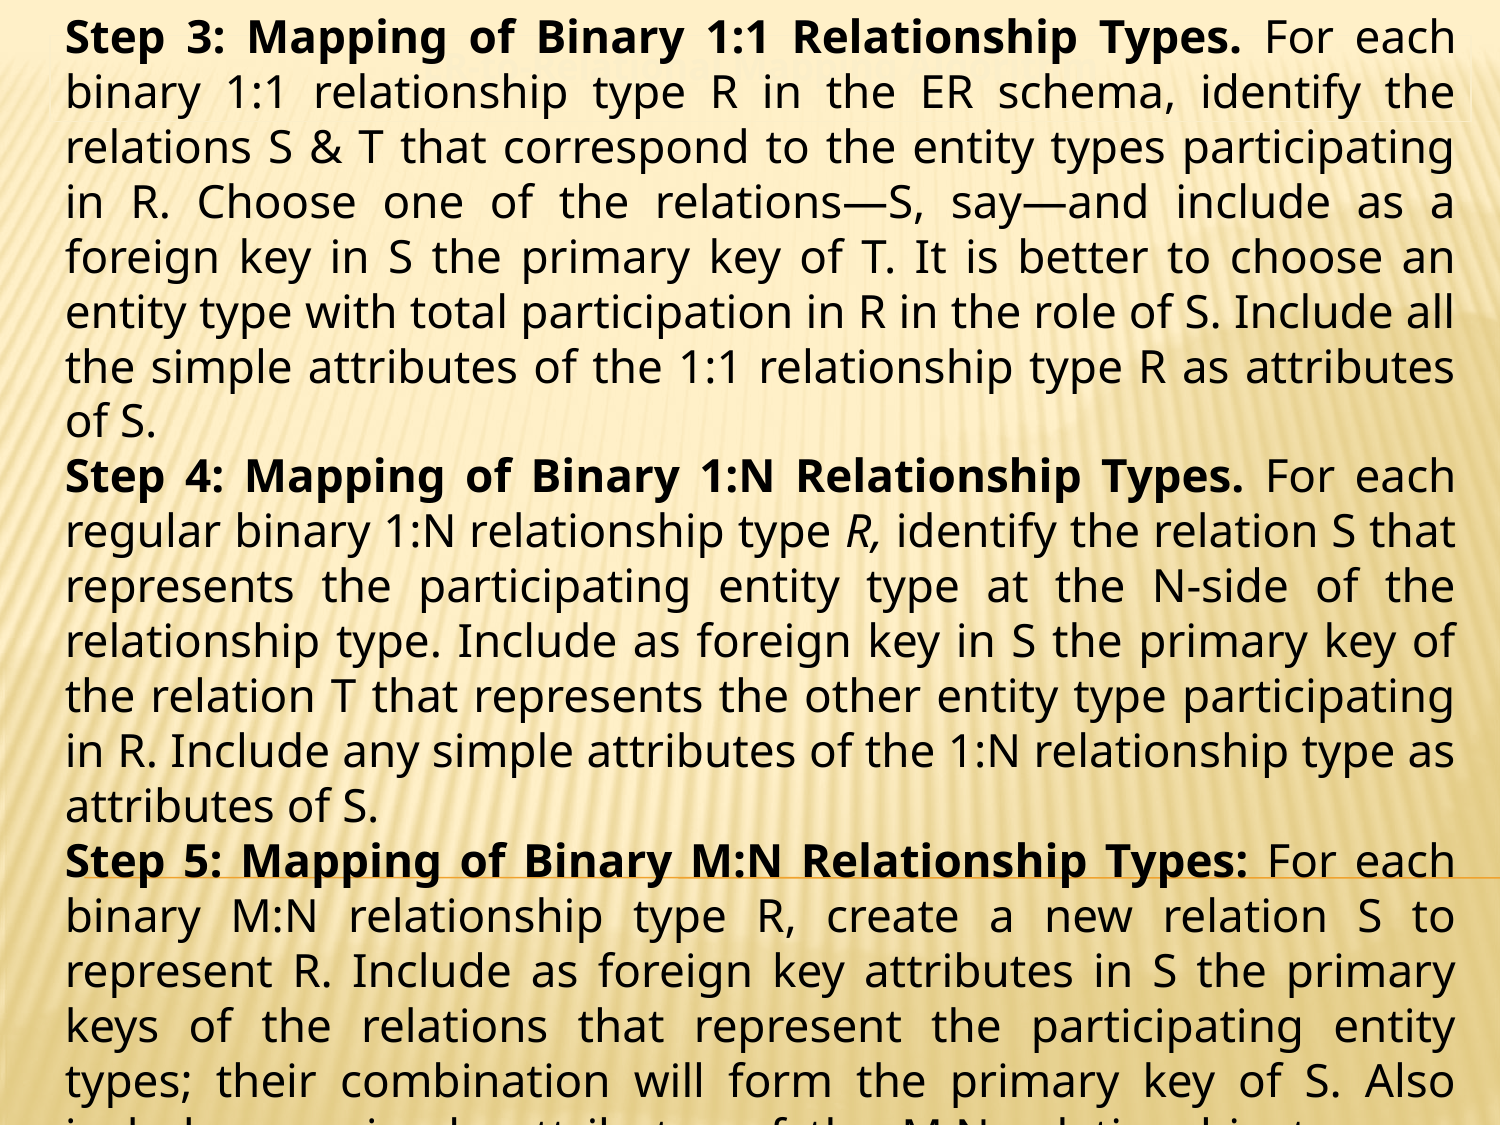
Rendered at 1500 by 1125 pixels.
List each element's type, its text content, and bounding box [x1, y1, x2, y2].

text_box Step 3: Mapping of Binary 1:1 Relationship Types. For each binary 1:1 relationship type R in the ER schema, identify the relations S & T that correspond to the entity types participating in R. Choose one of the relations—S, say—and include as a foreign key in S the primary key of T. It is better to choose an entity type with total participation in R in the role of S. Include all the simple attributes of the 1:1 relationship type R as attributes of S. Step 4: Mapping of Binary 1:N Relationship Types. For each regular binary 1:N relationship type R, identify the relation S that represents the participating entity type at the N-side of the relationship type. Include as foreign key in S the primary key of the relation T that represents the other entity type participating in R. Include any simple attributes of the 1:N relationship type as attributes of S. Step 5: Mapping of Binary M:N Relationship Types: For each binary M:N relationship type R, create a new relation S to represent R. Include as foreign key attributes in S the primary keys of the relations that represent the participating entity types; their combination will form the primary key of S. Also include any simple attributes of the M:N relationship type as attributes of S. [49, 0, 1472, 1125]
text_box [41, 97, 49, 1125]
